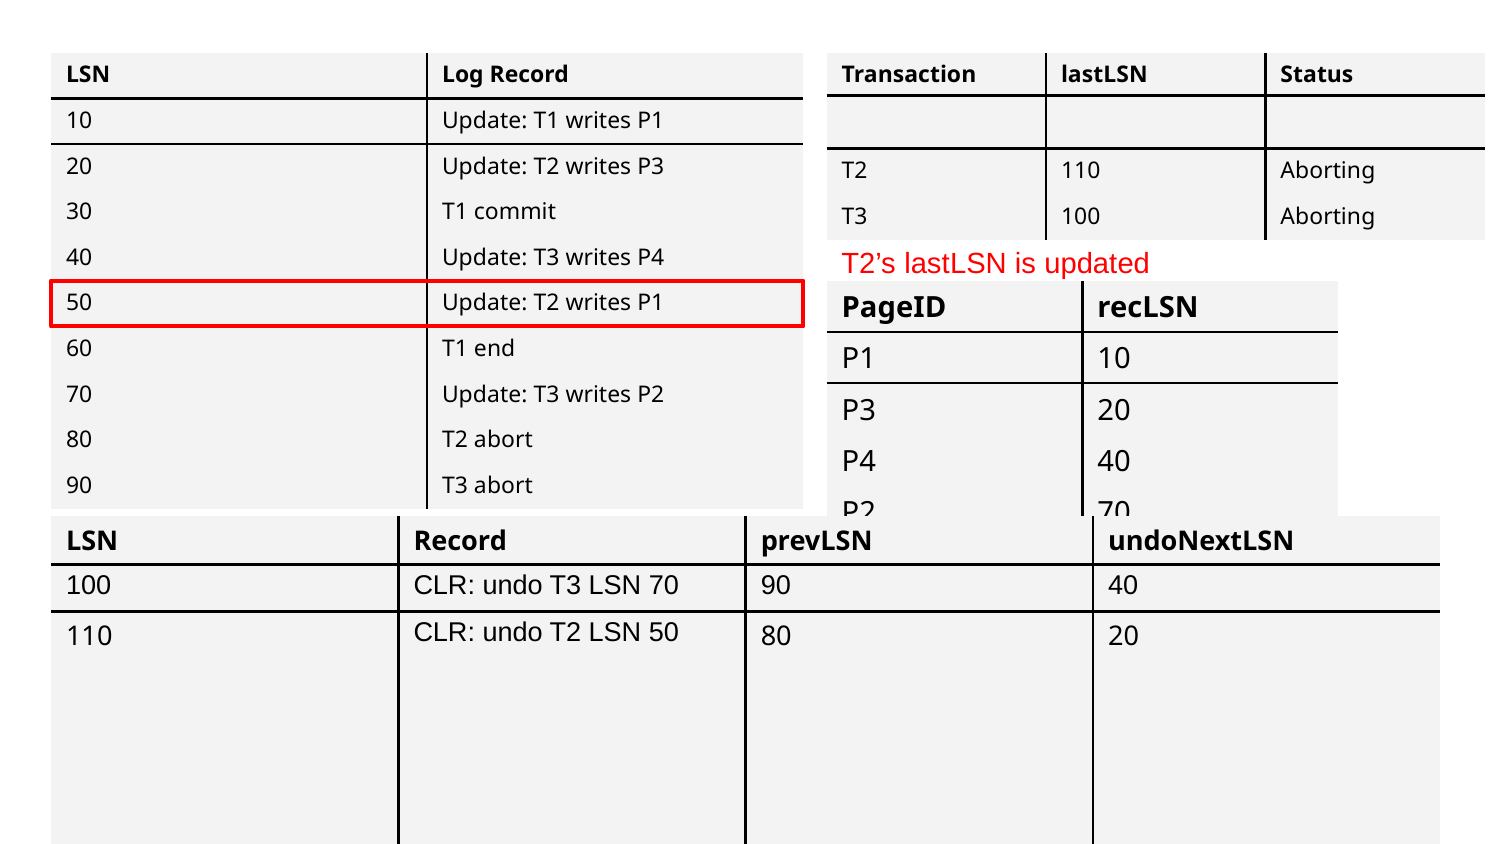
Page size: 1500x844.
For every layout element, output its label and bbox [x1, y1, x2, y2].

table_header [1047, 53, 1264, 94]
table_header [747, 516, 1092, 563]
table_cell [1047, 150, 1264, 229]
table_cell [400, 566, 744, 610]
table_cell [428, 145, 803, 280]
table_cell [400, 613, 744, 844]
text_box [826, 229, 1485, 287]
table_cell [747, 566, 1092, 610]
table_cell [1047, 97, 1264, 147]
table_cell [827, 384, 1081, 516]
table_cell [51, 327, 426, 509]
table_cell [51, 566, 397, 610]
table_cell [1084, 333, 1338, 382]
table_cell [1094, 613, 1440, 844]
table_cell [51, 613, 397, 844]
table_cell [827, 97, 1045, 147]
table_header [1267, 53, 1485, 94]
table_header [827, 287, 1081, 331]
table_cell [827, 333, 1081, 382]
table_header [428, 53, 803, 97]
table_header [51, 516, 397, 563]
table_cell [428, 327, 803, 509]
table_cell [51, 145, 426, 280]
table_cell [428, 100, 803, 143]
table_header [51, 53, 426, 97]
table_cell [747, 613, 1092, 844]
table_cell [1084, 384, 1338, 516]
table_cell [1267, 150, 1485, 229]
table_header [1084, 287, 1338, 331]
table_header [400, 516, 744, 563]
table_header [1094, 516, 1440, 563]
text_box [51, 280, 804, 327]
table_cell [827, 150, 1045, 229]
table_header [827, 53, 1045, 94]
table_cell [51, 100, 426, 143]
table_cell [1094, 566, 1440, 610]
table_cell [1267, 97, 1485, 147]
